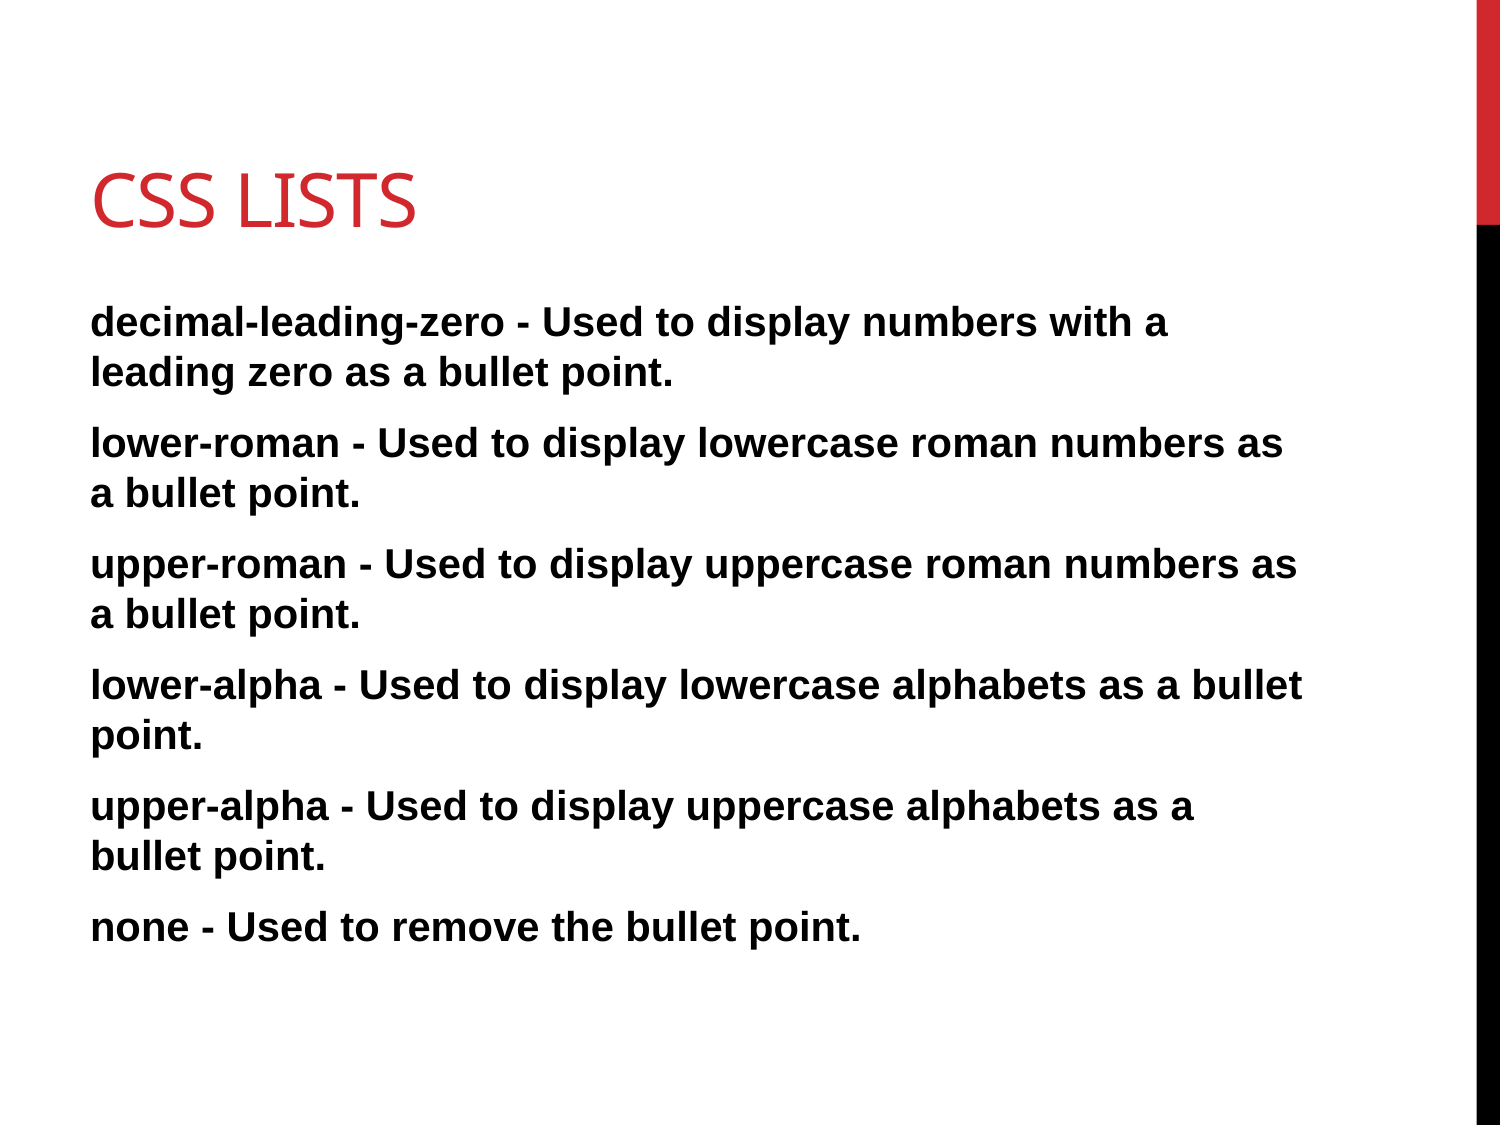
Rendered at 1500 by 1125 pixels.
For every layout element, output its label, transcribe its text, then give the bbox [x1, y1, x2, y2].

list decimal-leading-zero - Used to display numbers with a leading zero as a bullet point. lower-roman - Used to display lowercase roman numbers as a bullet point. upper-roman - Used to display uppercase roman numbers as a bullet point. lower-alpha - Used to display lowercase alphabets as a bullet point. upper-alpha - Used to display uppercase alphabets as a bullet point. none - Used to remove the bullet point. [75, 287, 1325, 1005]
title Css lists [75, 25, 1025, 250]
